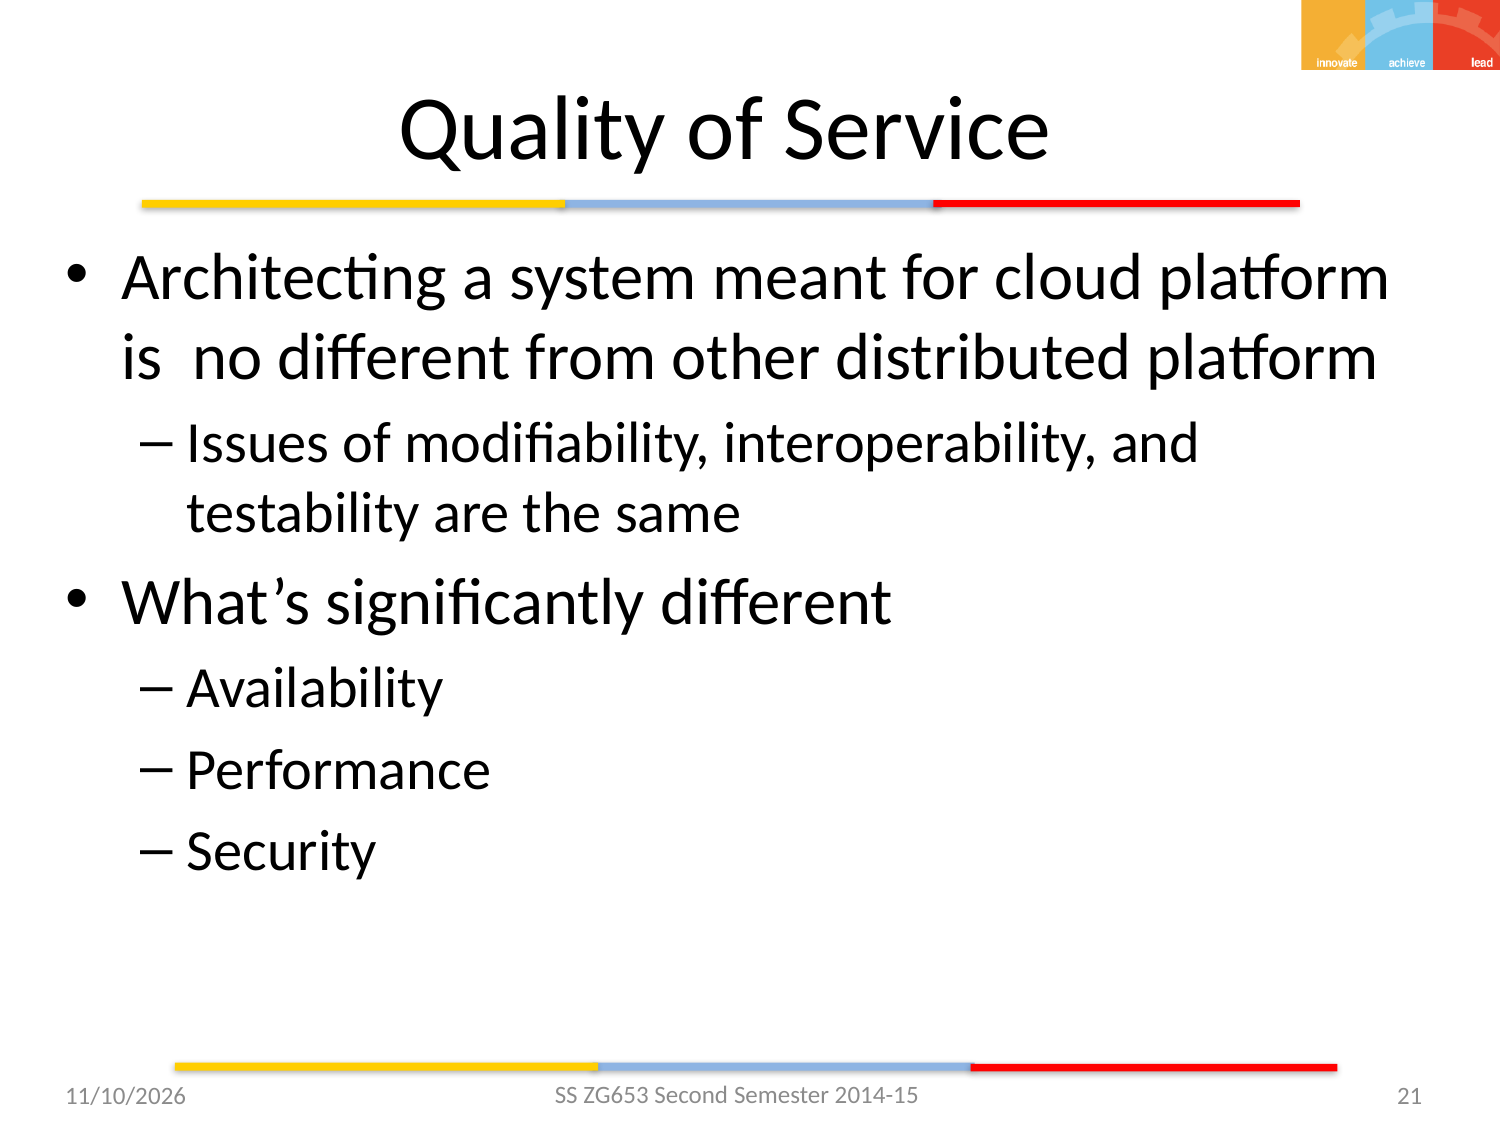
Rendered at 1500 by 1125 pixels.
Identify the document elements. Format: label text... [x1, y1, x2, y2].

title Quality of Service [49, 45, 1401, 201]
footer SS ZG653 Second Semester 2014-15 [499, 1063, 975, 1124]
list Architecting a system meant for cloud platform is no different from other distributed platform Issues of modifiability, interoperability, and testability are the same What’s significantly different Availability Performance Security [49, 224, 1426, 1051]
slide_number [50, 1065, 400, 1125]
picture [1301, 0, 1500, 70]
slide_number 21 [1087, 1065, 1438, 1125]
